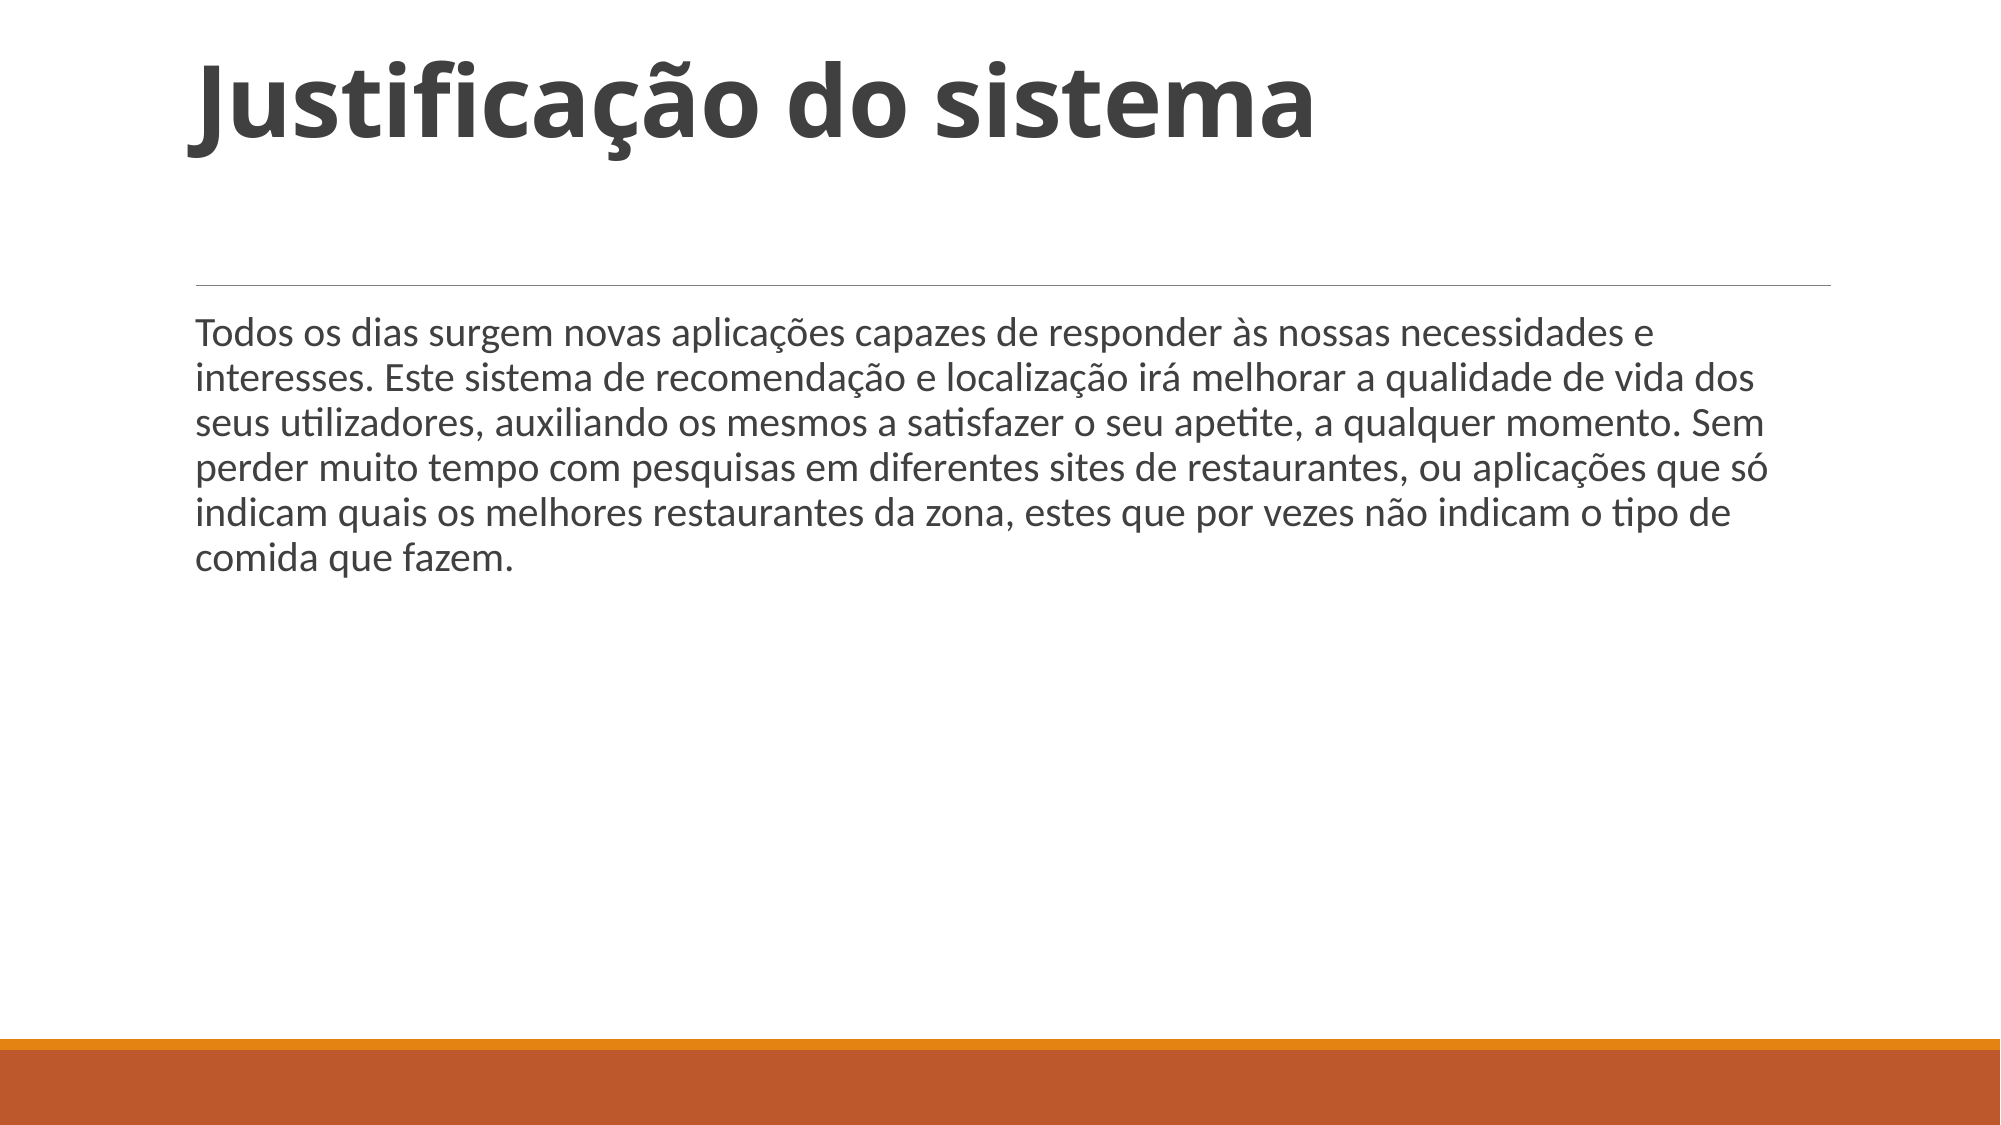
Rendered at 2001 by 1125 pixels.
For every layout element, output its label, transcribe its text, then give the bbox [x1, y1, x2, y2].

list Todos os dias surgem novas aplicações capazes de responder às nossas necessidades e interesses. Este sistema de recomendação e localização irá melhorar a qualidade de vida dos seus utilizadores, auxiliando os mesmos a satisfazer o seu apetite, a qualquer momento. Sem perder muito tempo com pesquisas em diferentes sites de restaurantes, ou aplicações que só indicam quais os melhores restaurantes da zona, estes que por vezes não indicam o tipo de comida que fazem. [180, 302, 1830, 963]
title Justificação do sistema [180, 47, 1830, 285]
